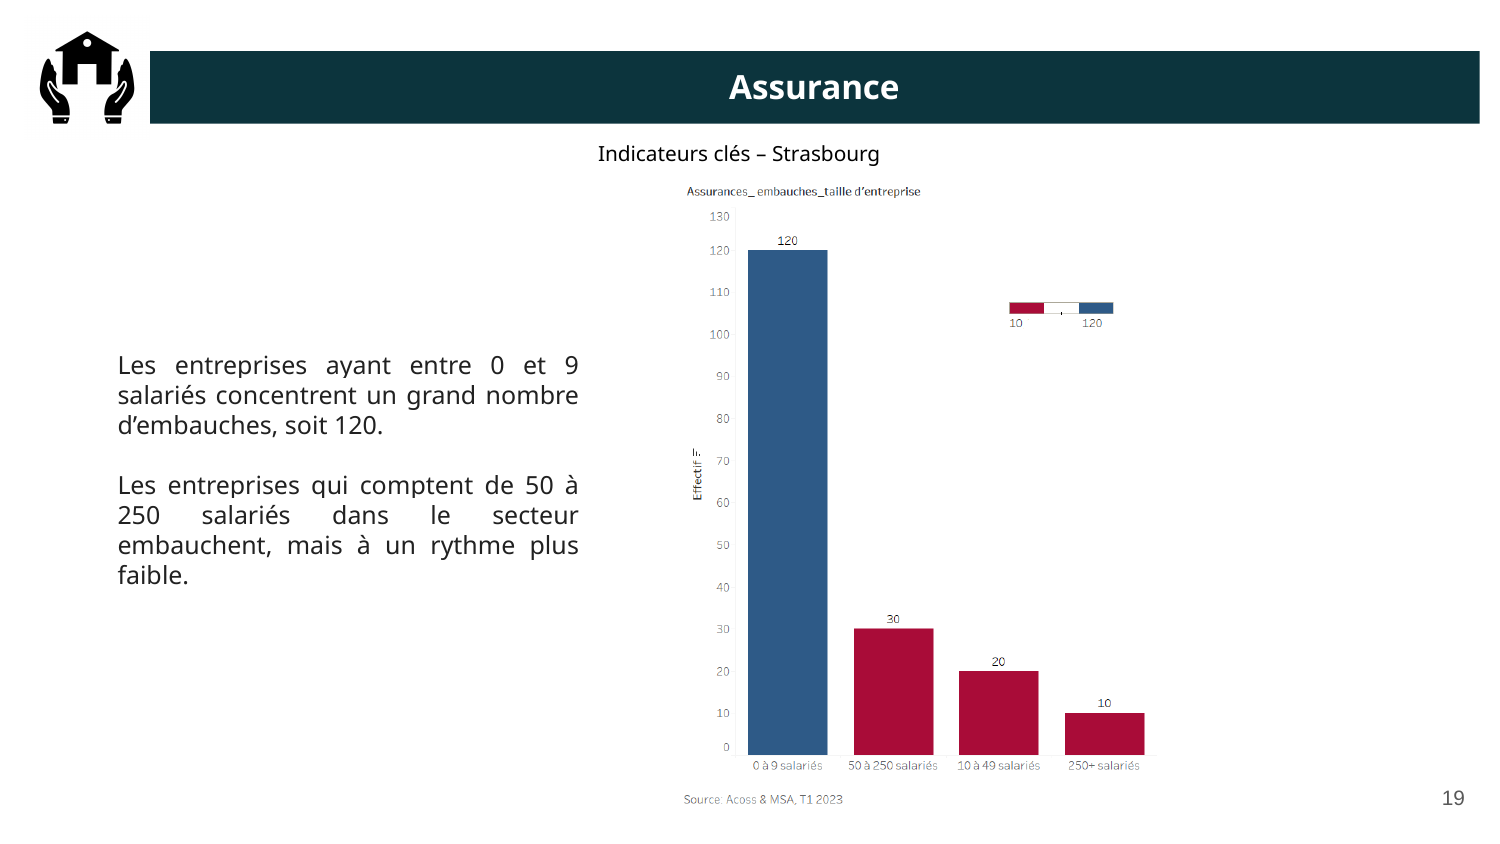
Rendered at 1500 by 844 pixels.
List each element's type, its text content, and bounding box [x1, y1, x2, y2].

picture [24, 14, 150, 140]
picture [675, 182, 1161, 813]
text_box Les entreprises ayant entre 0 et 9 salariés concentrent un grand nombre d’embauches, soit 120. Les entreprises qui comptent de 50 à 250 salariés dans le secteur embauchent, mais à un rythme plus faible. [102, 334, 595, 675]
slide_number ‹#› [1389, 764, 1480, 830]
text_box Indicateurs clés – Strasbourg [429, 127, 1049, 178]
text_box Assurance [154, 51, 1480, 124]
